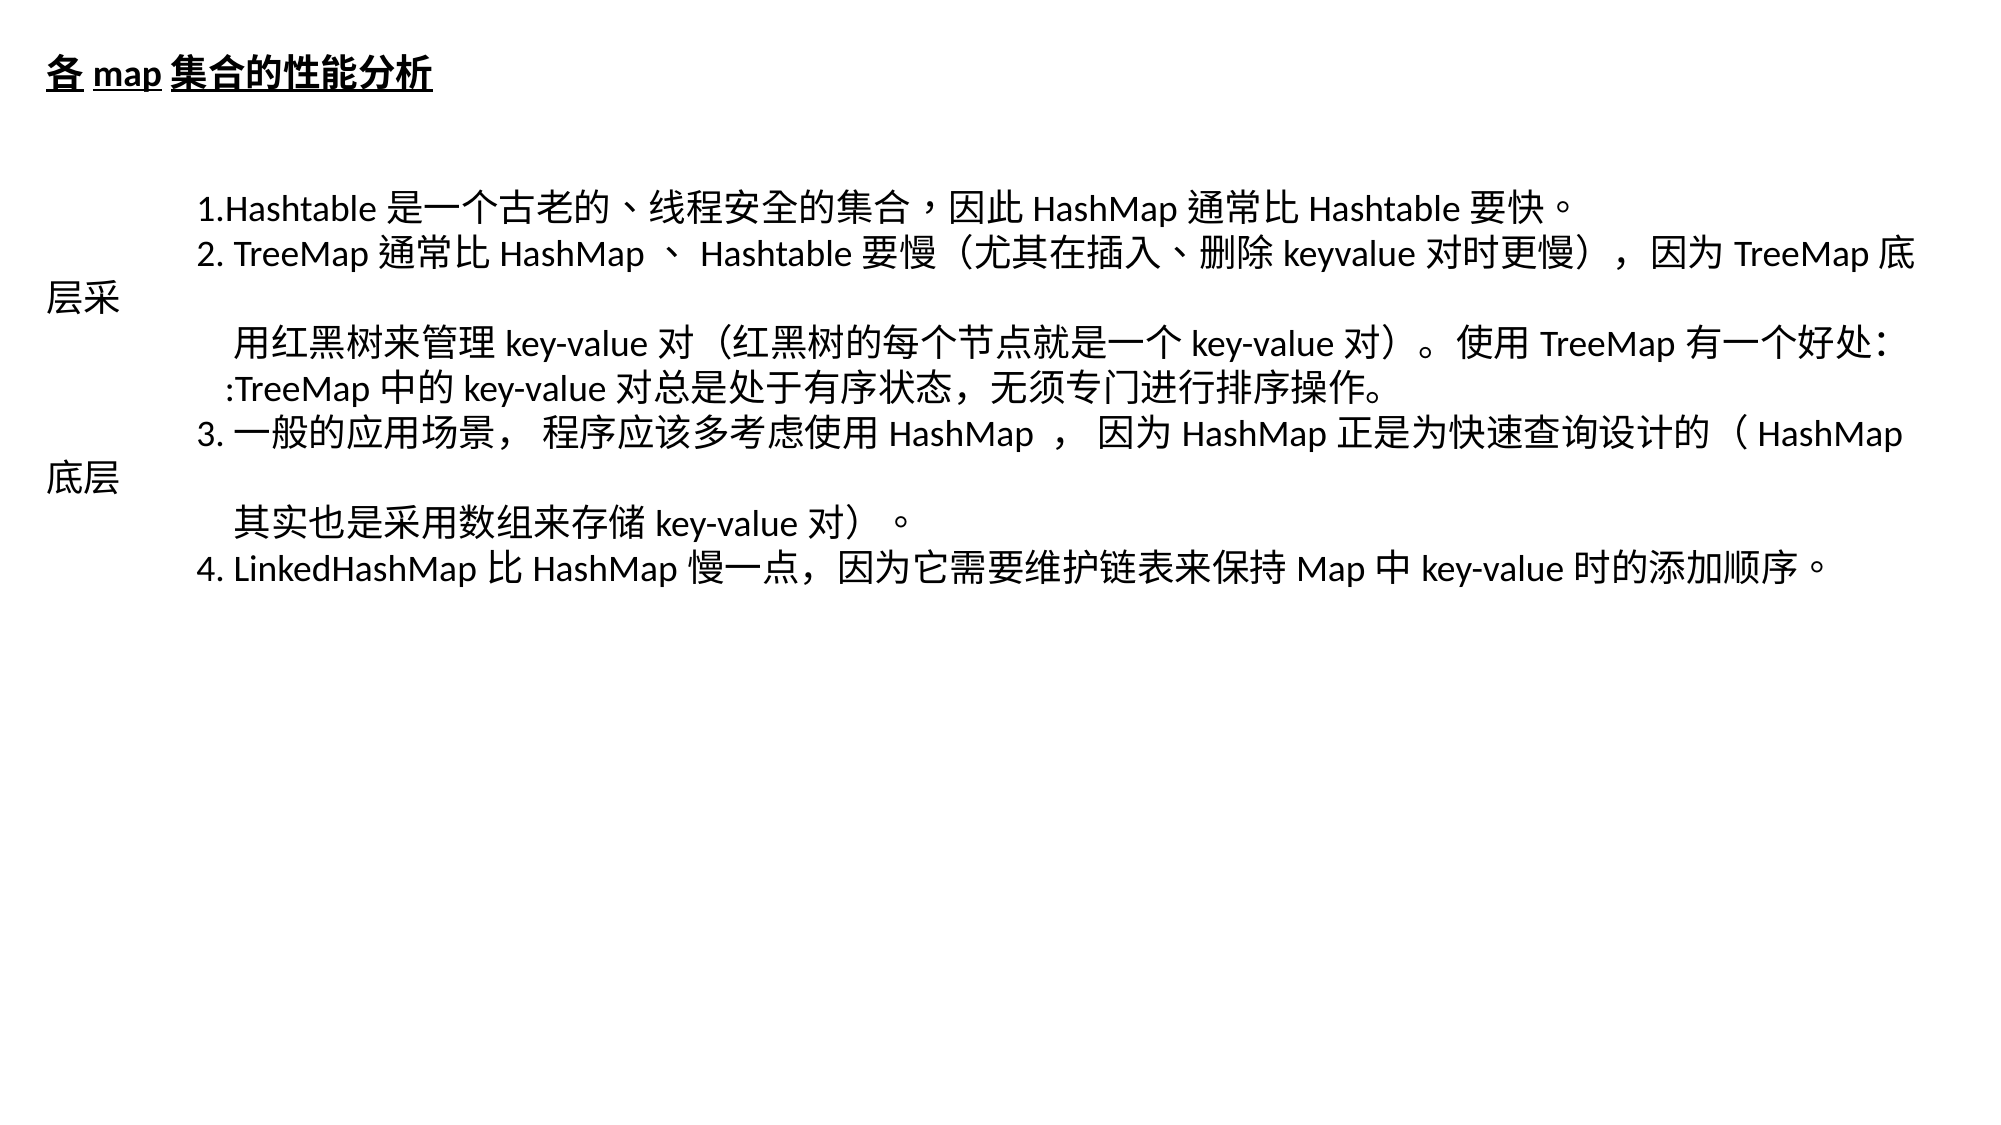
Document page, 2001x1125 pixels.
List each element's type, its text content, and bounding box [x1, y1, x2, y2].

text_box 各map集合的性能分析 1.Hashtable是一个古老的、线程安全的集合，因此HashMap通常比Hashtable要快。 2. TreeMap通常比HashMap、Hashtable要慢（尤其在插入、删除keyvalue对时更慢），因为TreeMap底层采 用红黑树来管理key-value对（红黑树的每个节点就是一个key-value对）。使用TreeMap有一个好处： :TreeMap中的key-value对总是处于有序状态，无须专门进行排序操作。 3.一般的应用场景， 程序应该多考虑使用HashMap ， 因为HashMap正是为快速查询设计的（HashMap底层 其实也是采用数组来存储key-value对）。 4. LinkedHashMap比HashMap慢一点，因为它需要维护链表来保持Map中key-value时的添加顺序。 [31, 41, 1955, 597]
